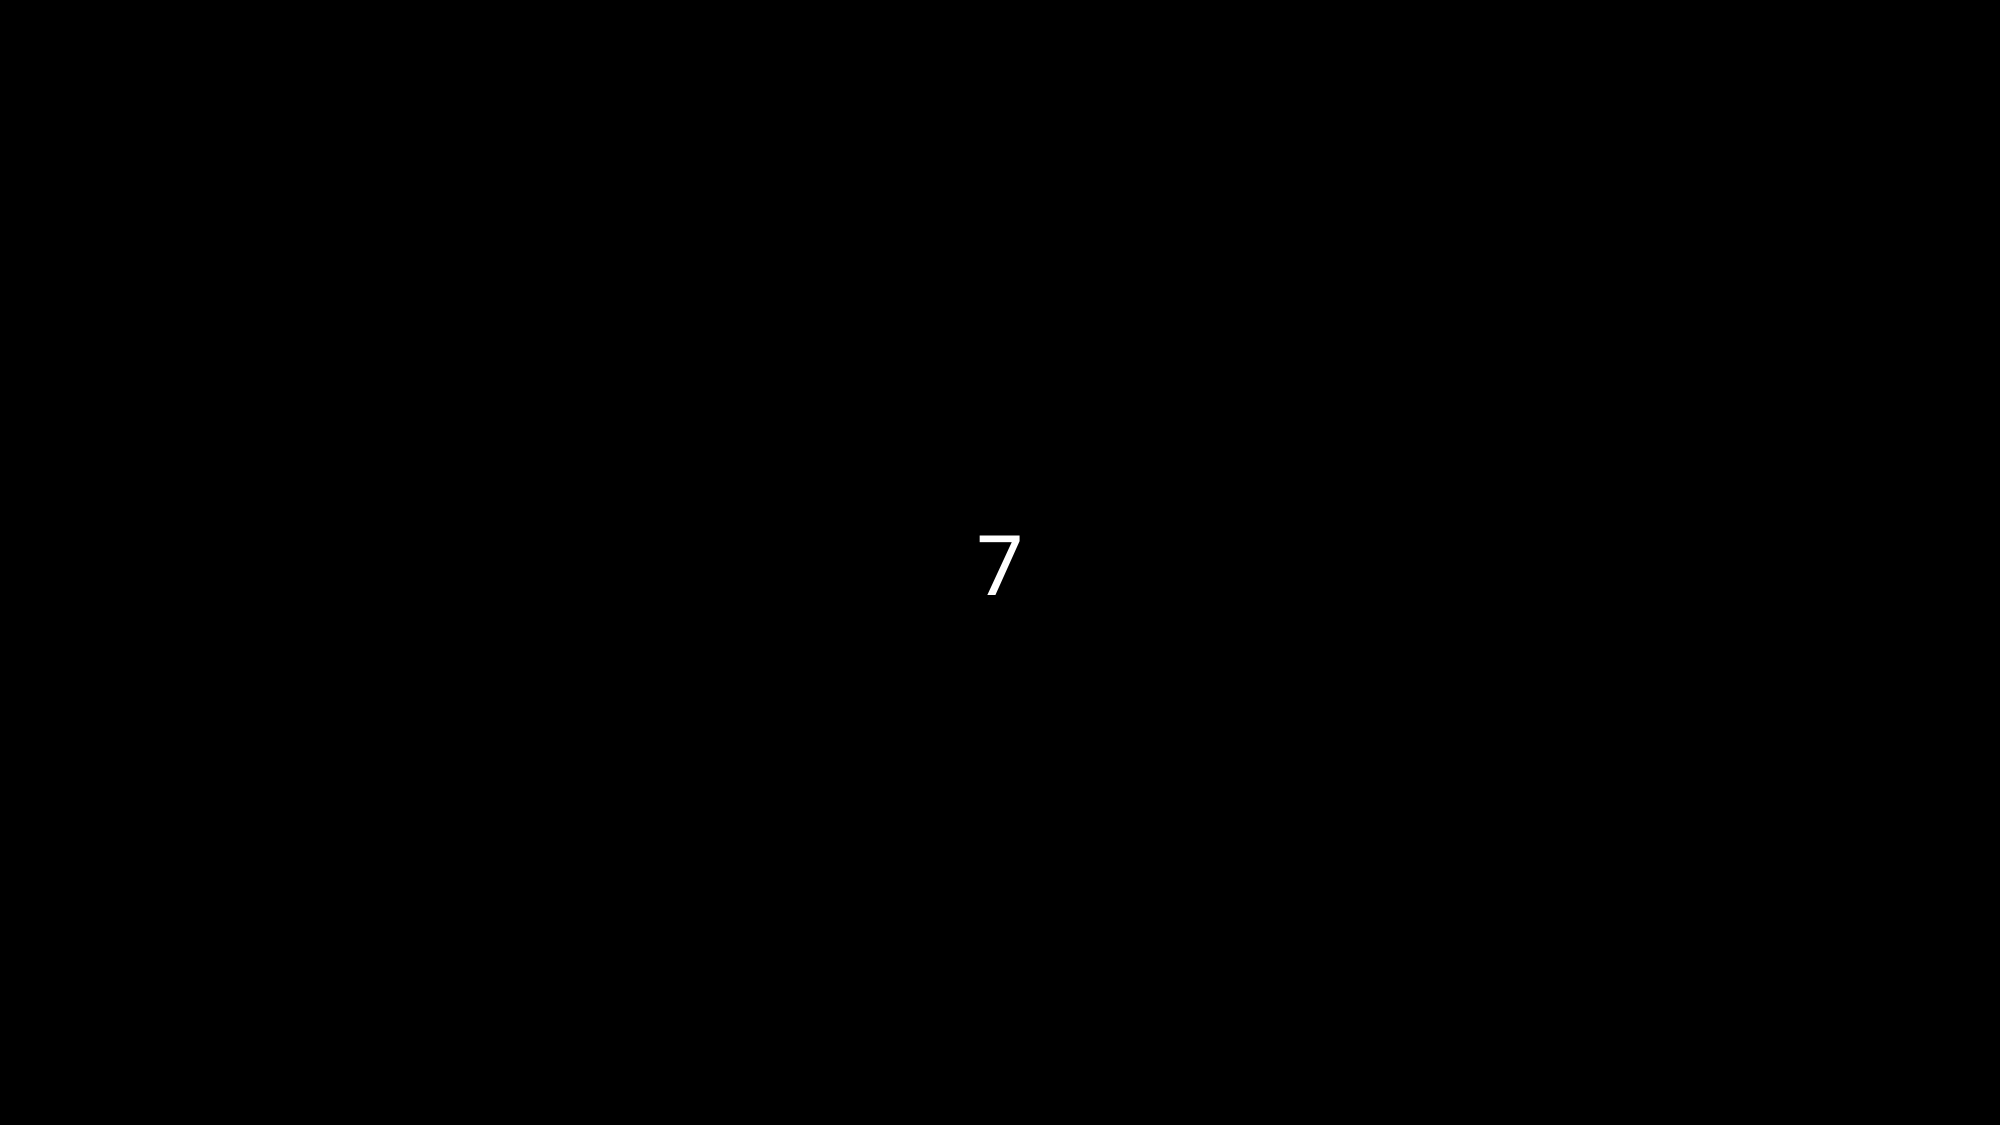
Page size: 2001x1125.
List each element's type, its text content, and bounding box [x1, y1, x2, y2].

text_box 7 [961, 504, 1039, 620]
